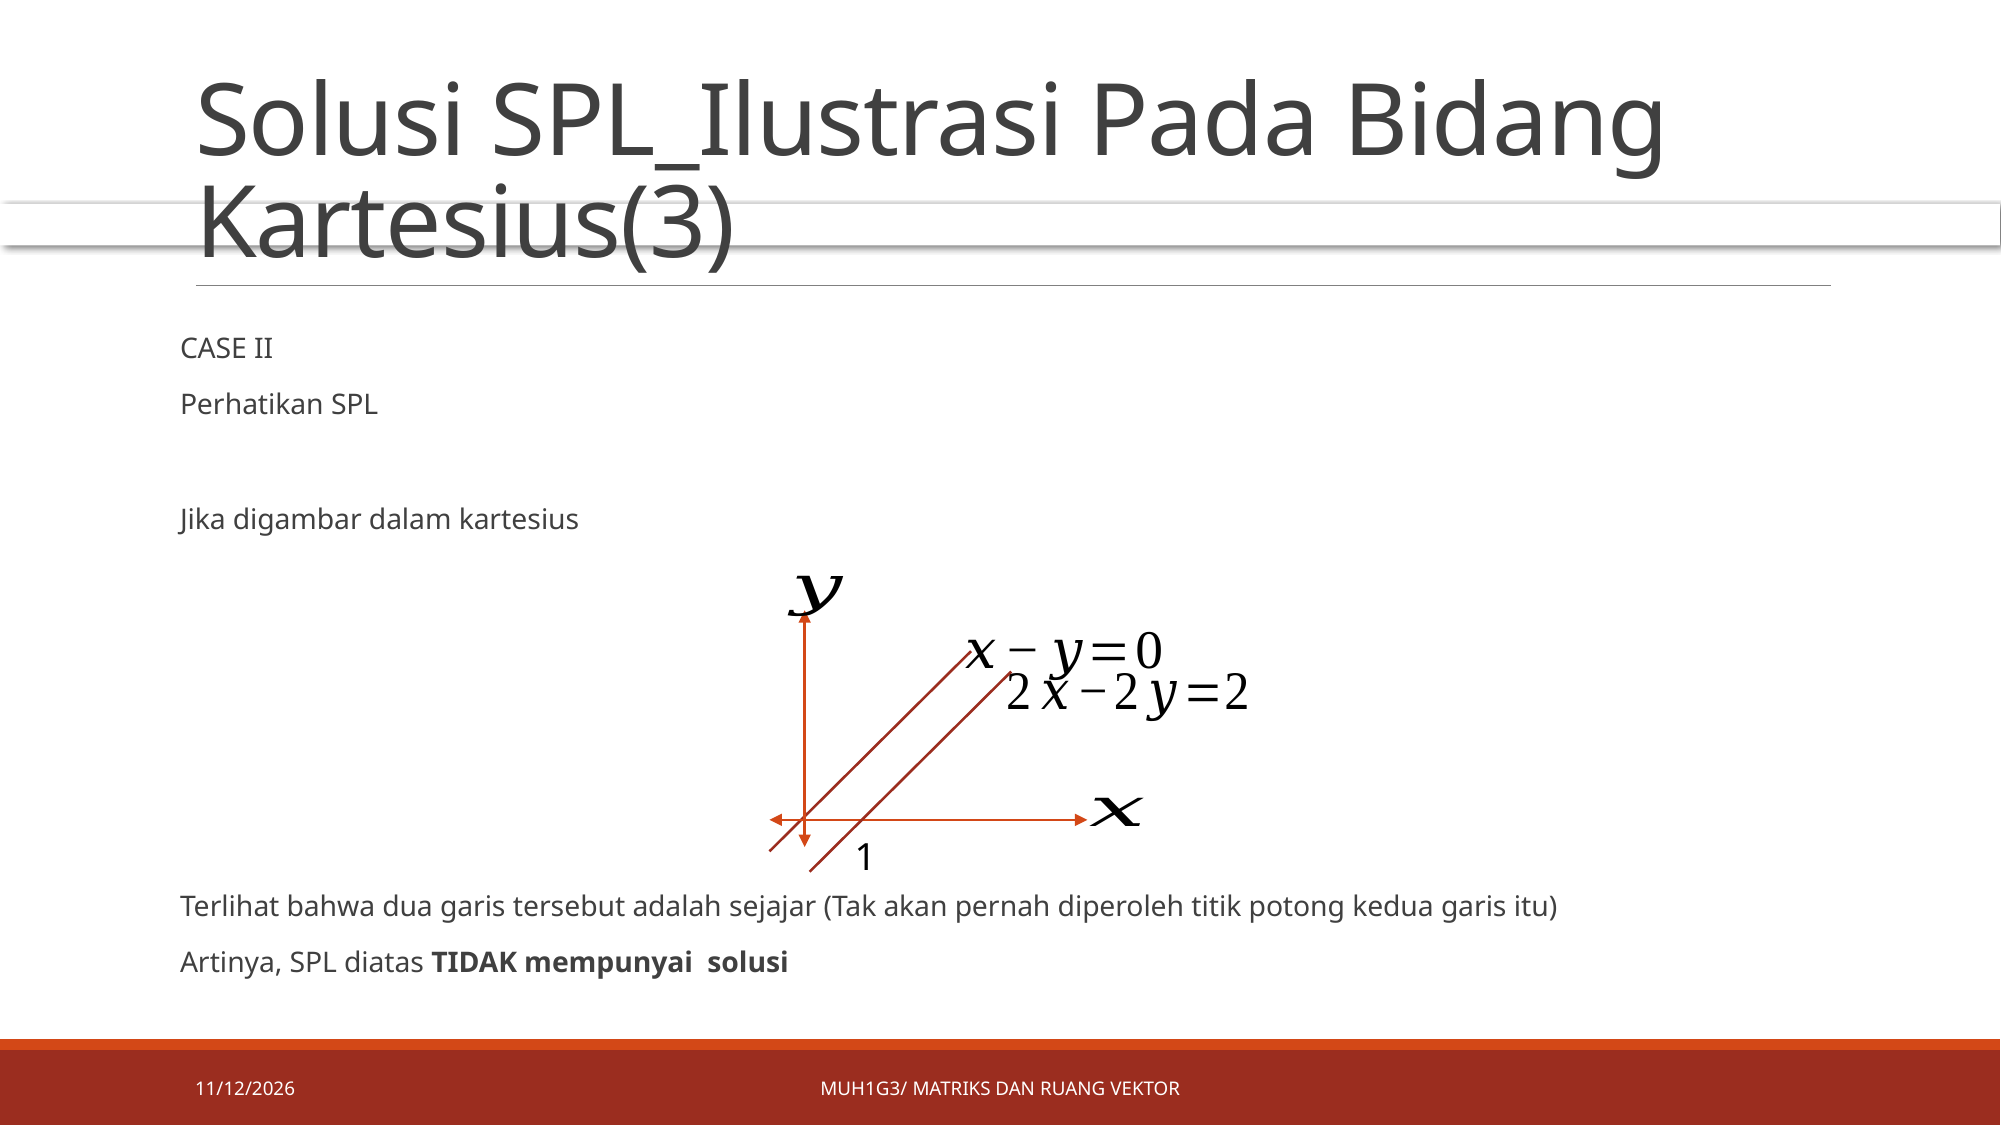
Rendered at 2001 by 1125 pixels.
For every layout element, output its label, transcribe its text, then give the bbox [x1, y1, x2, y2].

footer MUH1G3/ MATRIKS DAN RUANG VEKTOR [604, 1059, 1396, 1120]
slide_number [180, 1059, 586, 1120]
title Solusi SPL_Ilustrasi Pada Bidang Kartesius(3) [180, 47, 1830, 285]
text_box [768, 609, 1251, 887]
